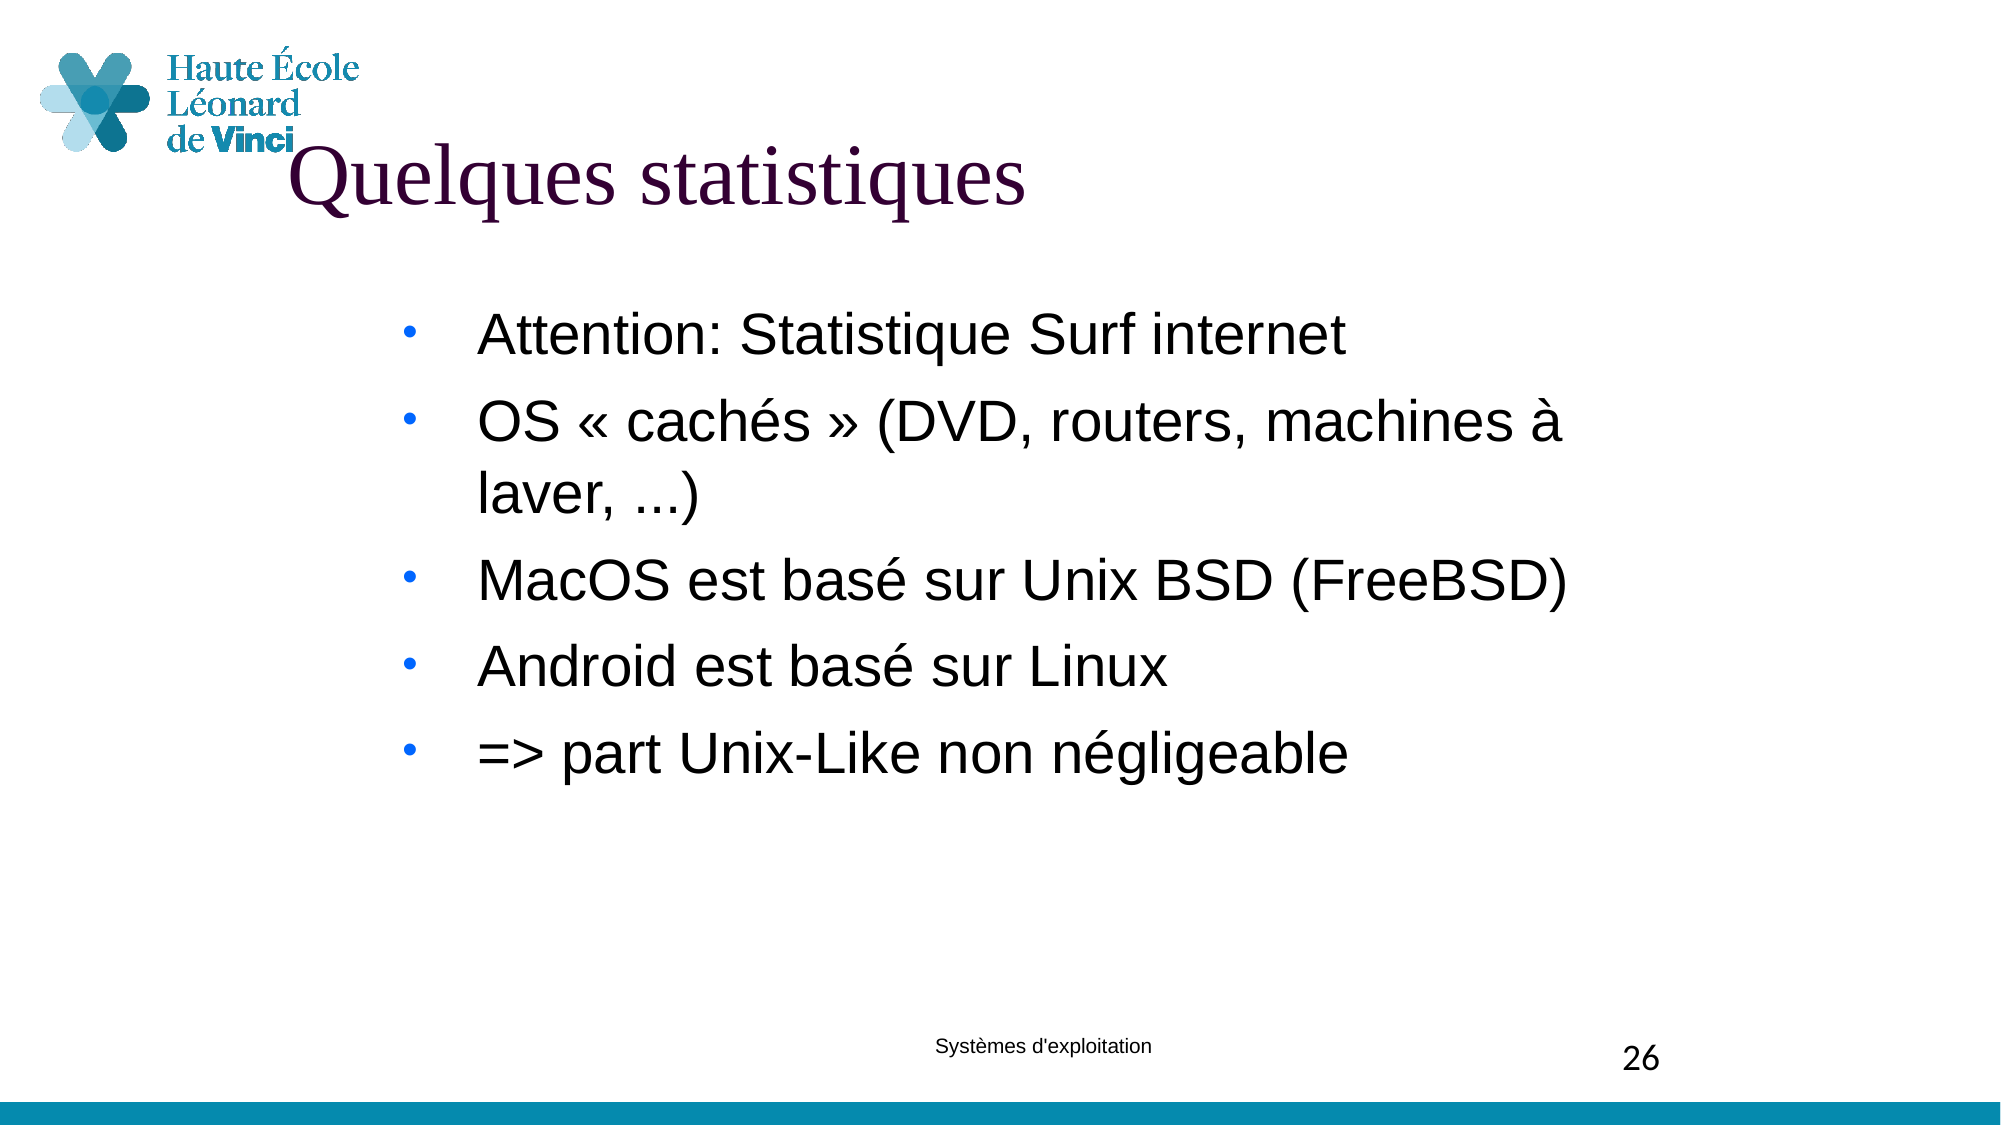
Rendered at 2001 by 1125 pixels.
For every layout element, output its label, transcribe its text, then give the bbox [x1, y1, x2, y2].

text_box Quelques statistiques [287, 75, 1562, 263]
picture [15, 30, 383, 176]
text_box 26 [1362, 1024, 1675, 1100]
text_box Attention: Statistique Surf internet OS « cachés » (DVD, routers, machines à laver, ...) MacOS est basé sur Unix BSD (FreeBSD) Android est basé sur Linux => part Unix-Like non négligeable [402, 295, 1648, 979]
text_box Systèmes d'exploitation [799, 1024, 1288, 1100]
